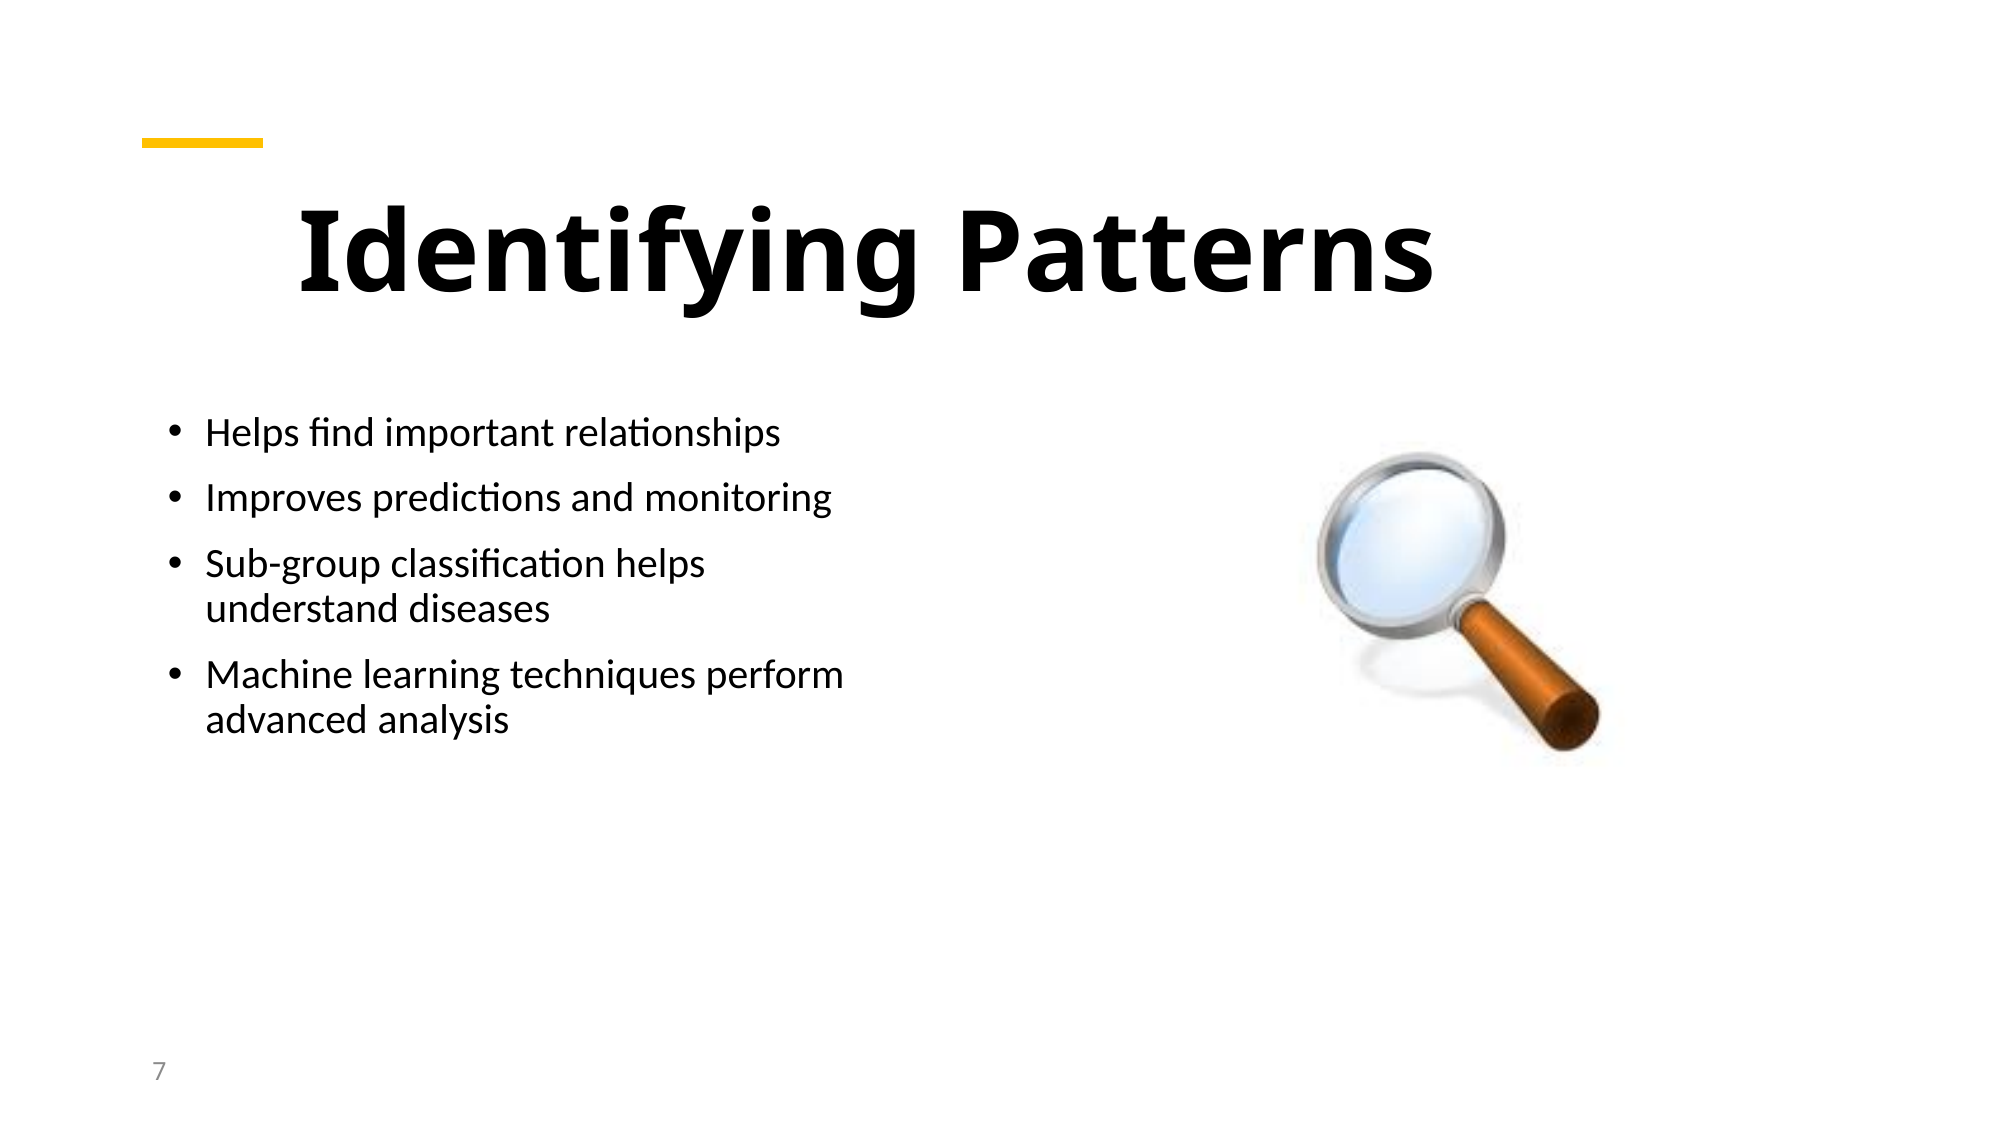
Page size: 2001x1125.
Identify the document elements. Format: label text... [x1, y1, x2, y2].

list Helps find important relationships Improves predictions and monitoring Sub-group classification helps understand diseases Machine learning techniques perform advanced analysis [152, 402, 903, 1030]
slide_number 7 [137, 1042, 588, 1103]
title Identifying Patterns [125, 186, 1611, 359]
picture [1057, 402, 1863, 805]
